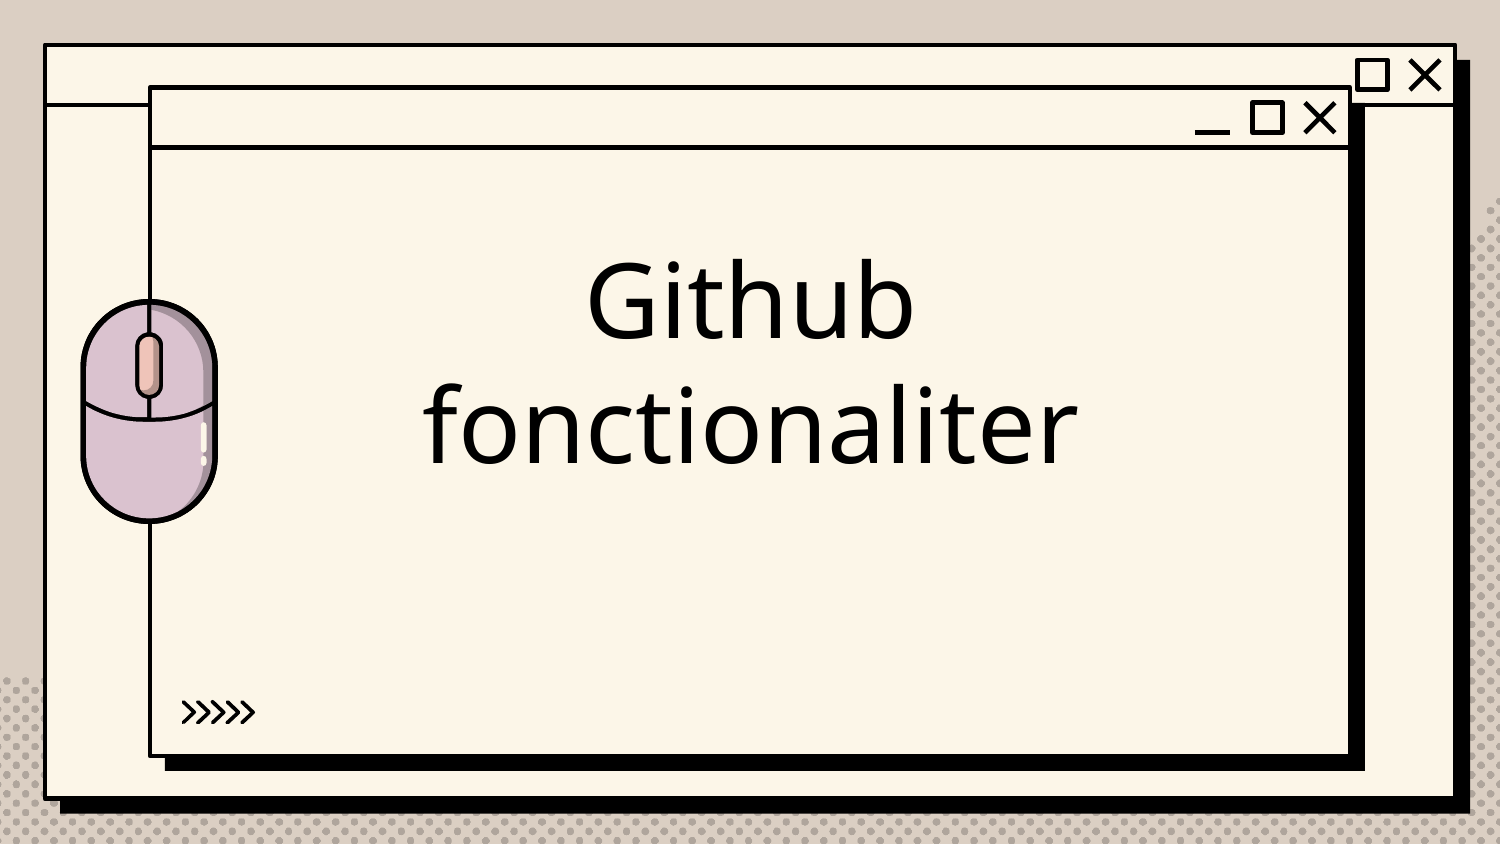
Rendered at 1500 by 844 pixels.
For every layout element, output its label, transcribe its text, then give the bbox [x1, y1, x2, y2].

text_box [80, 298, 219, 525]
text_box [196, 700, 211, 724]
text_box [182, 700, 197, 724]
text_box [240, 700, 256, 724]
title Github fonctionaliter [304, 175, 1198, 669]
text_box [225, 700, 240, 724]
text_box [210, 699, 226, 724]
